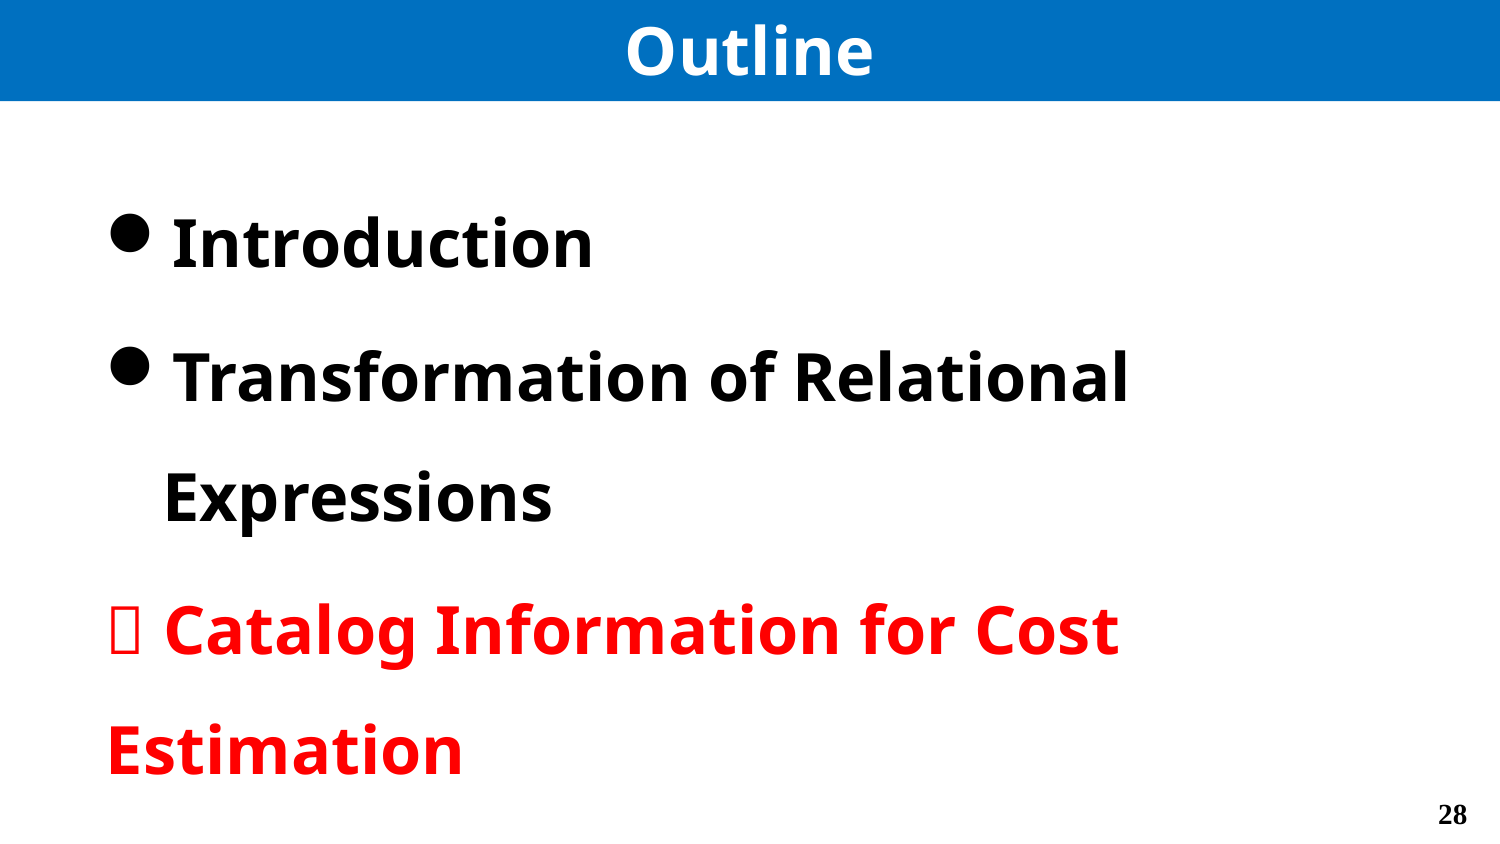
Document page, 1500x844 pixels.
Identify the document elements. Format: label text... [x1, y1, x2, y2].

title Outline [0, 0, 1500, 102]
list Introduction Transformation of Relational Expressions  Catalog Information for Cost Estimation Estimation of Statistics Dynamic Programming for Choosing Evaluation Plans [90, 153, 1422, 710]
